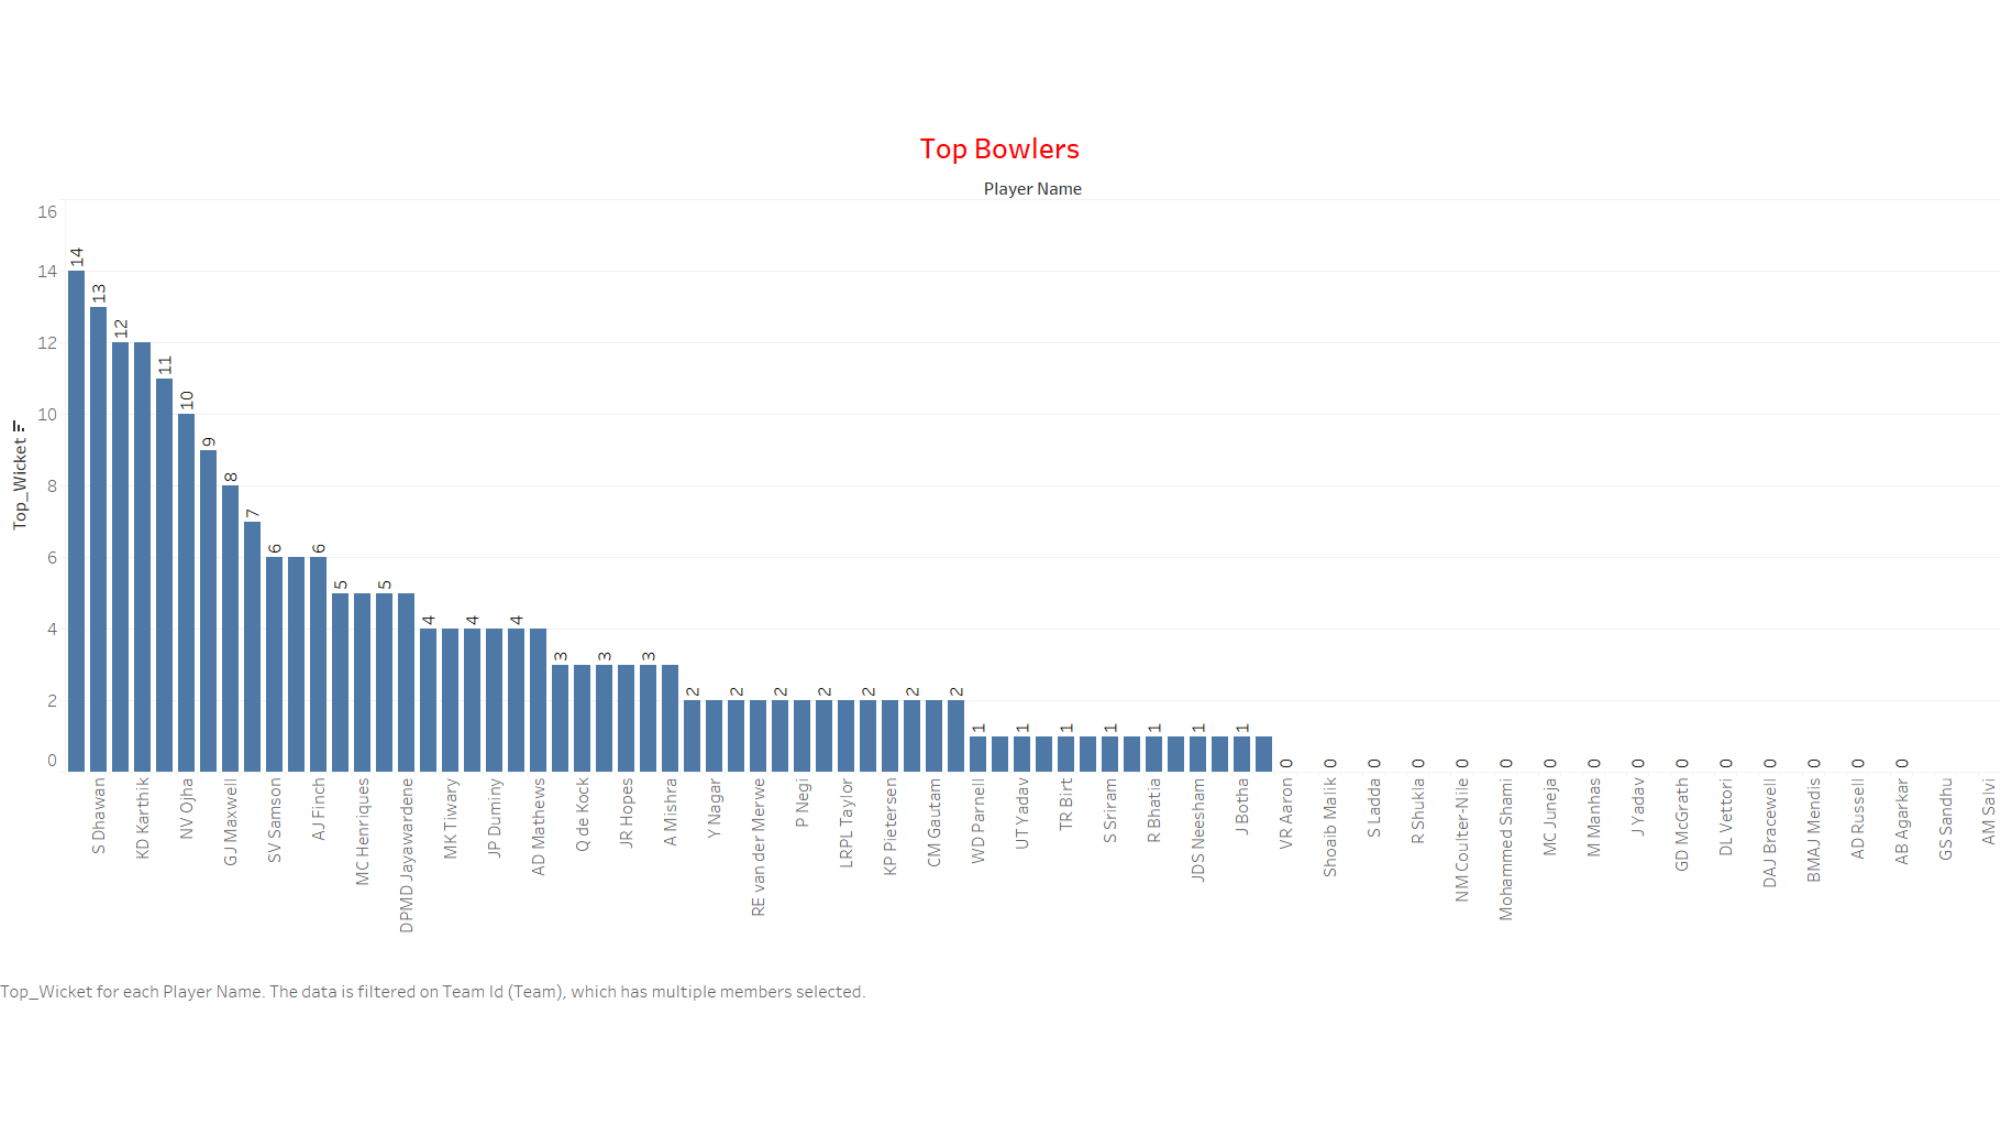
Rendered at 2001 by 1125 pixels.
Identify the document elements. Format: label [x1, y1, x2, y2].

picture [0, 122, 2000, 1003]
